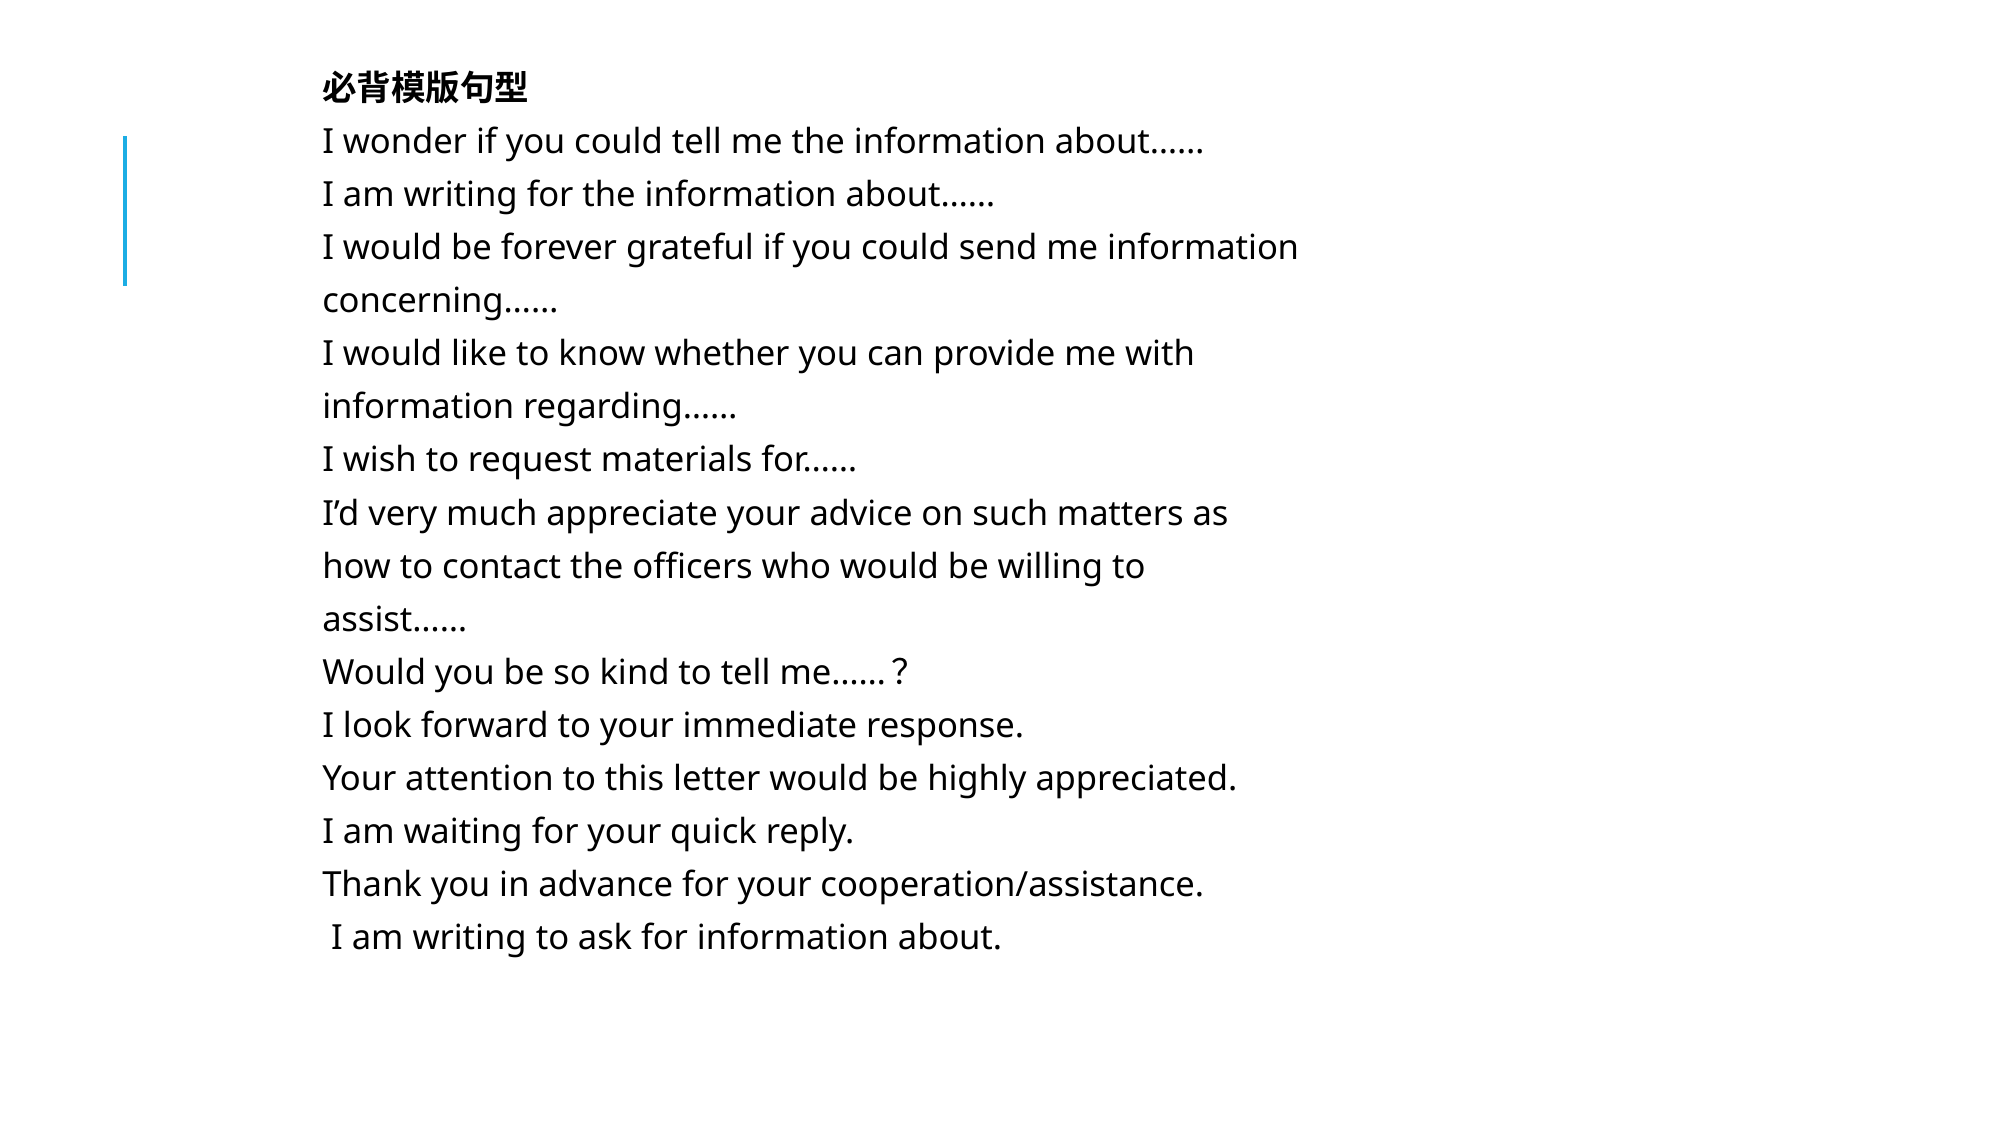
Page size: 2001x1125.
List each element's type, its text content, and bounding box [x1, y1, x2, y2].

list 必背模版句型 I wonder if you could tell me the information about…… I am writing for the information about…… I would be forever grateful if you could send me information concerning…… I would like to know whether you can provide me with information regarding…… I wish to request materials for…… I’d very much appreciate your advice on such matters as how to contact the officers who would be willing to assist…… Would you be so kind to tell me……？ I look forward to your immediate response. Your attention to this letter would be highly appreciated. I am waiting for your quick reply. Thank you in advance for your cooperation/assistance. I am writing to ask for information about. [314, 66, 1665, 1071]
